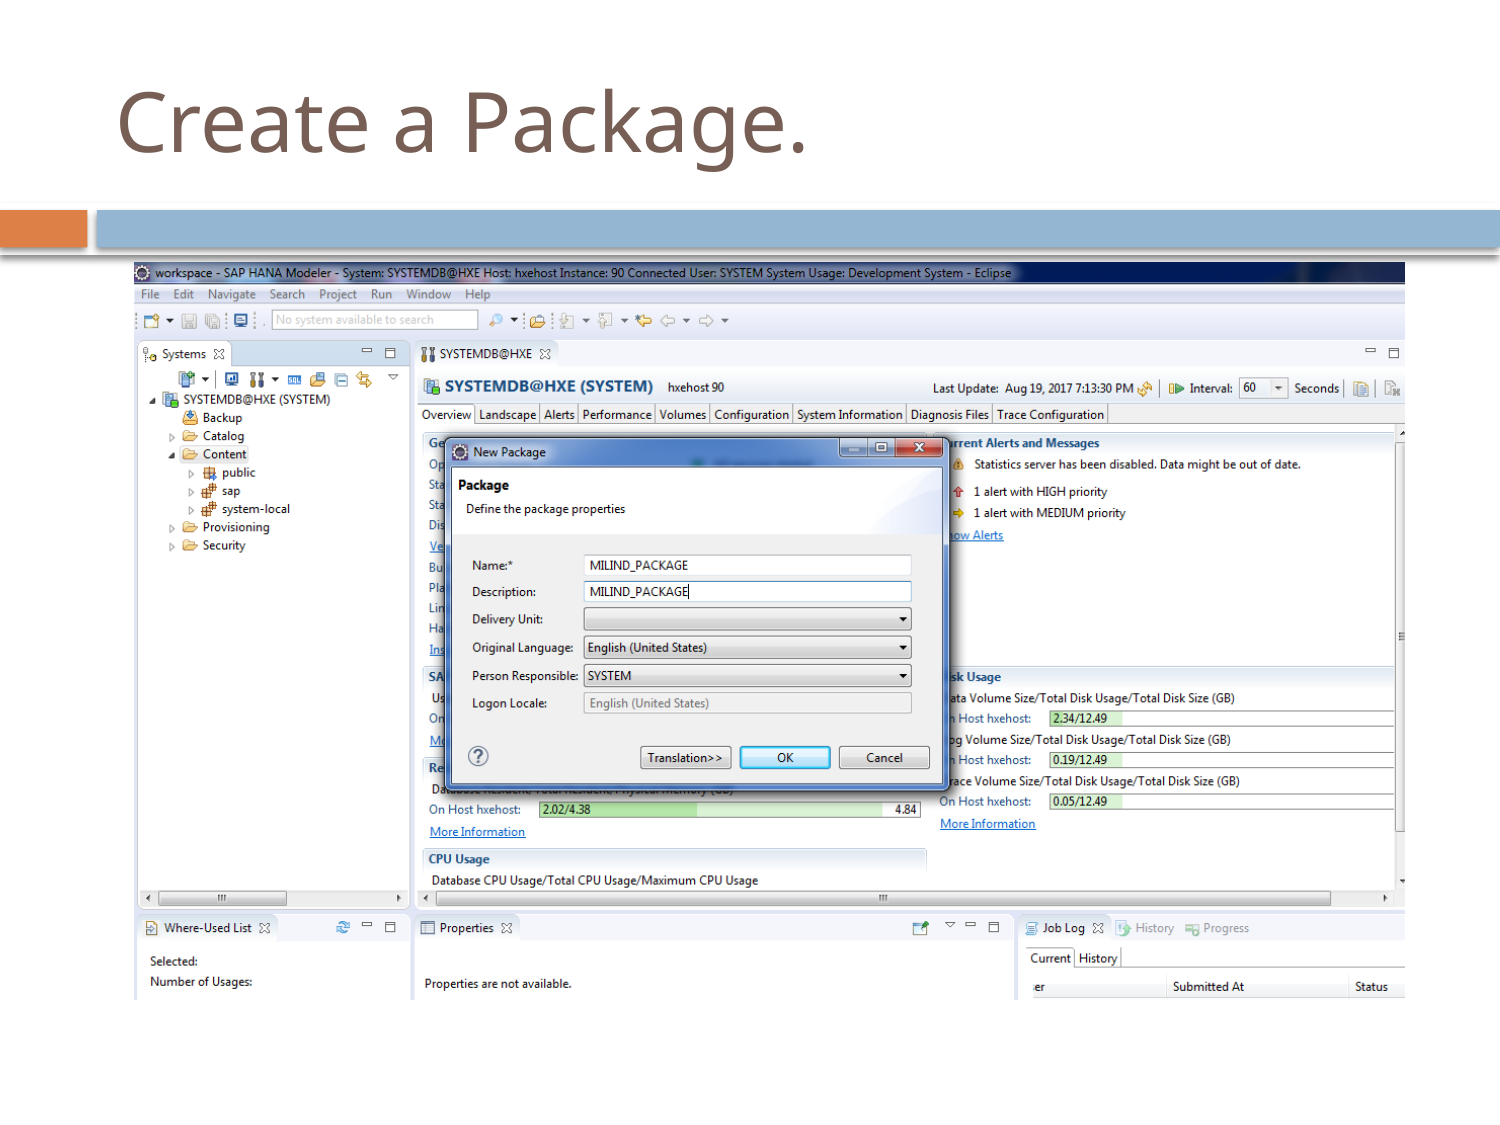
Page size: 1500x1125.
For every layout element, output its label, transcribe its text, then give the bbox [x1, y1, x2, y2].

title Create a Package. [100, 37, 1438, 200]
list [134, 262, 1405, 1001]
